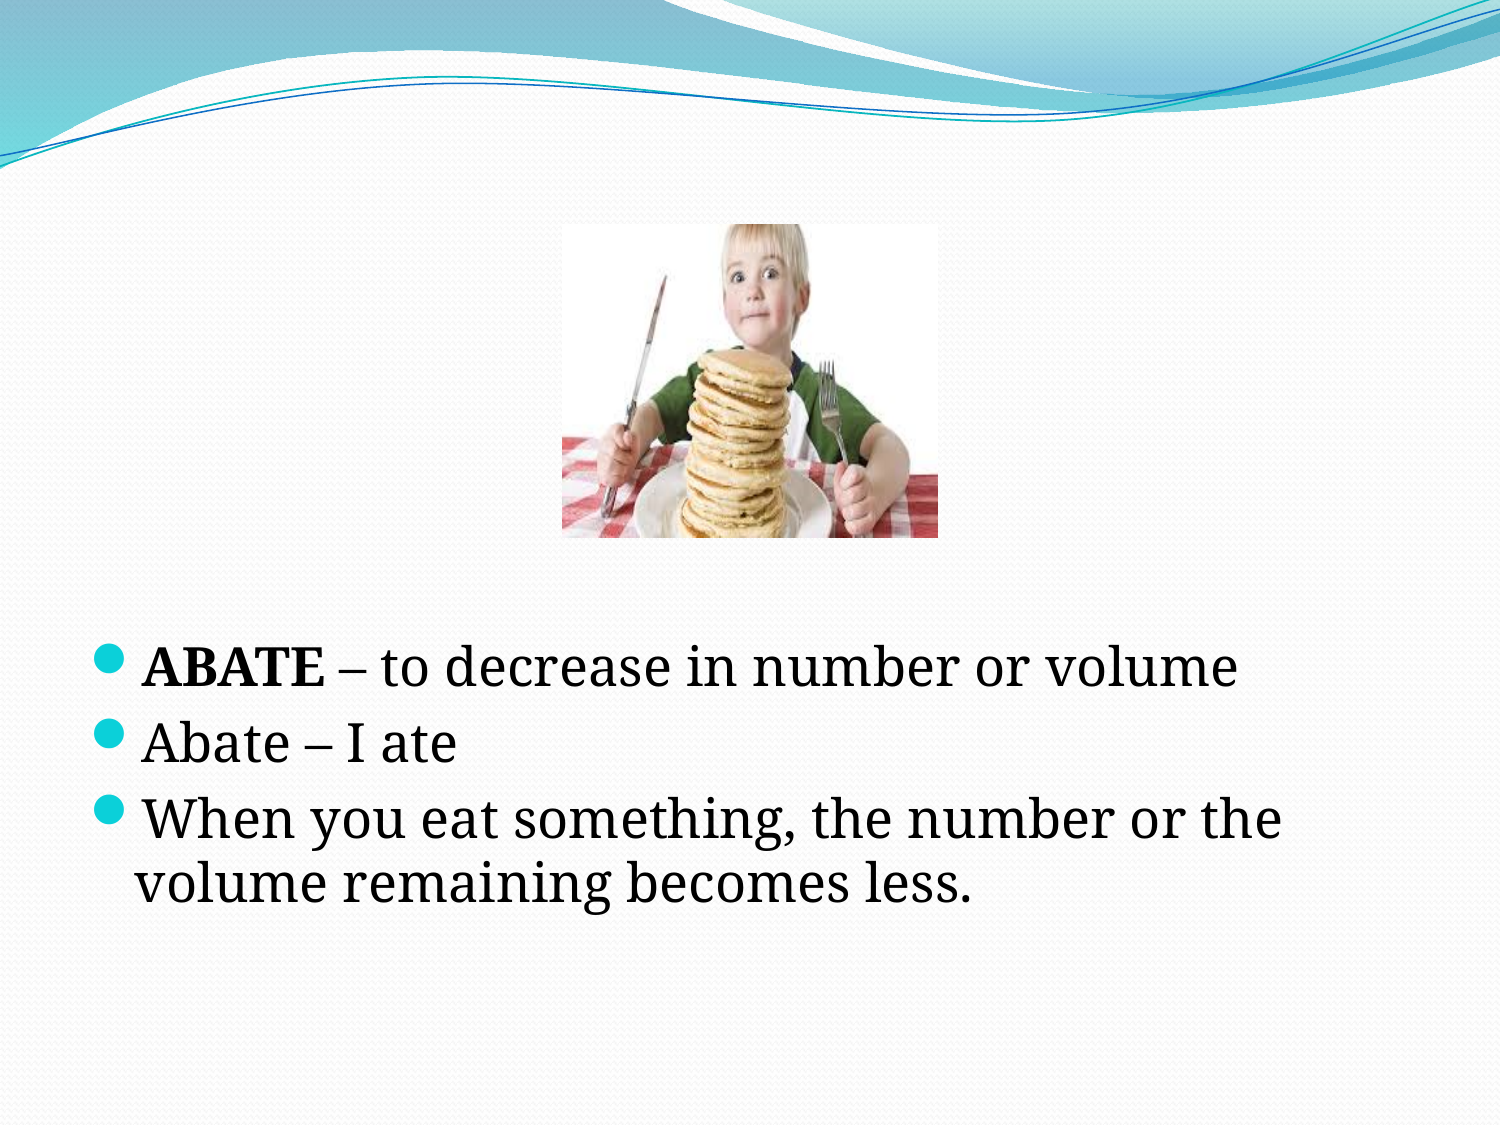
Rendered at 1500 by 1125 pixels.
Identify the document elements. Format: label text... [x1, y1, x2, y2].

list ABATE – to decrease in number or volume Abate – I ate When you eat something, the number or the volume remaining becomes less. [75, 624, 1425, 1038]
picture [562, 224, 938, 538]
